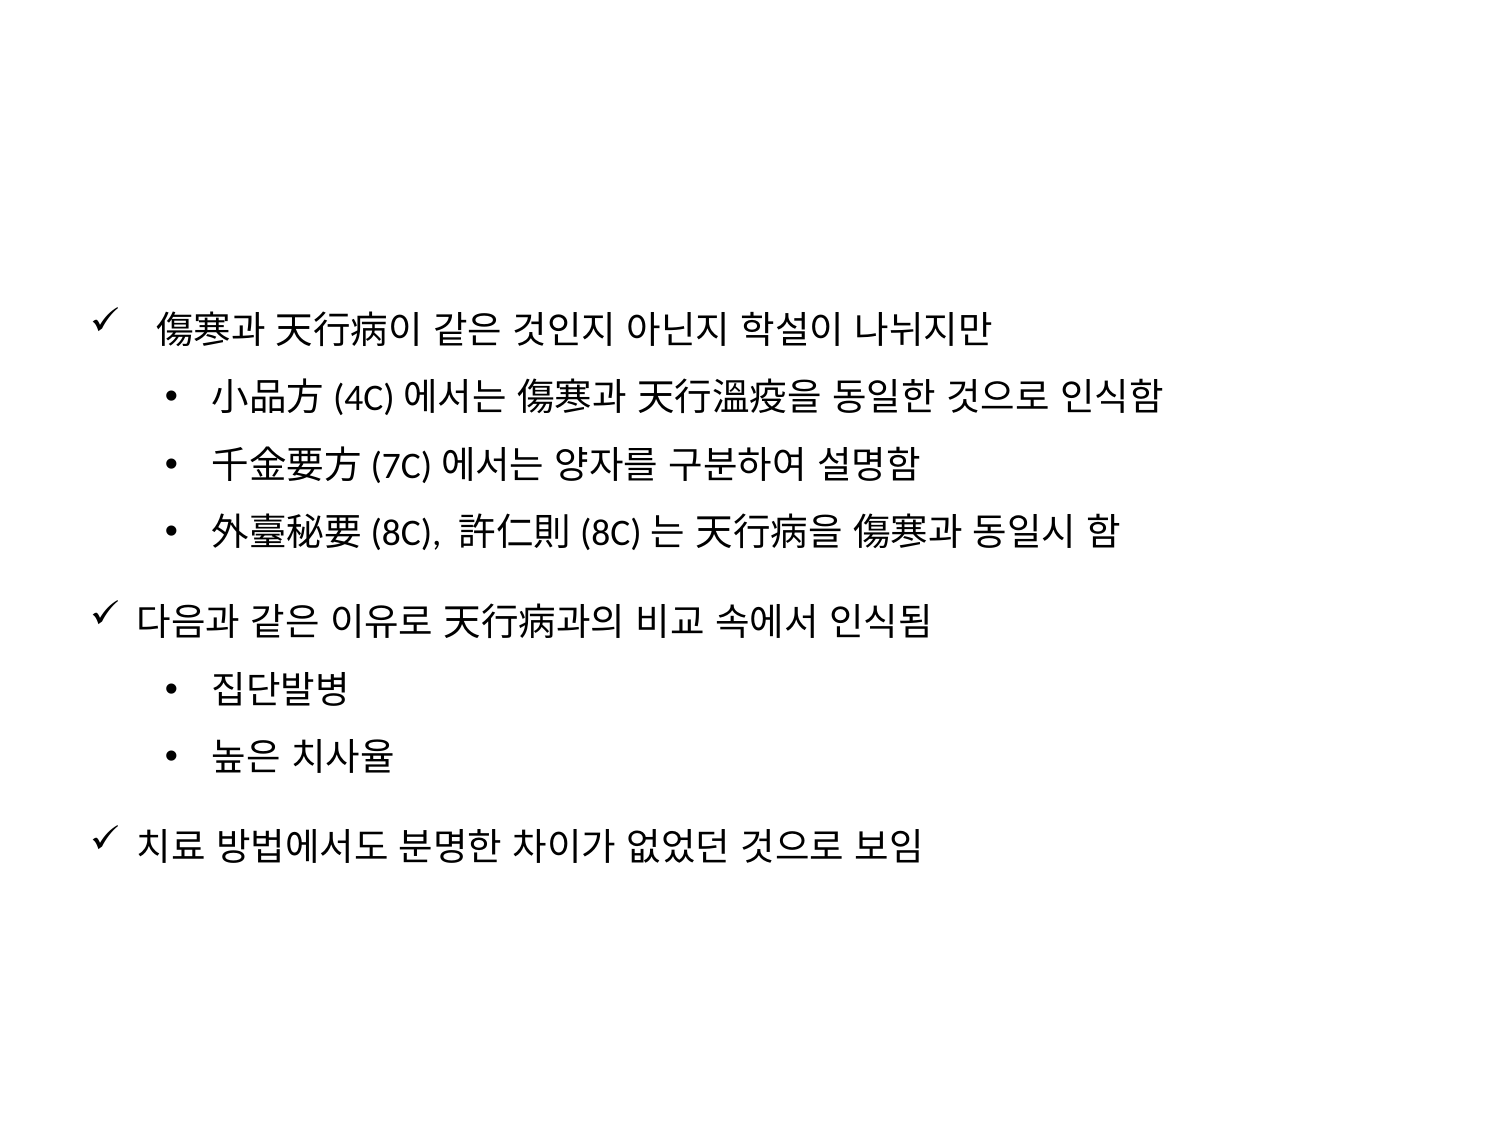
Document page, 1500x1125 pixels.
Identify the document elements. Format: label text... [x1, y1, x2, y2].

text_box 傷寒과 天行病이 같은 것인지 아닌지 학설이 나뉘지만 小品方(4C)에서는 傷寒과 天行溫疫을 동일한 것으로 인식함 千金要方(7C)에서는 양자를 구분하여 설명함 外臺秘要(8C), 許仁則(8C)는 天行病을 傷寒과 동일시 함 다음과 같은 이유로 天行病과의 비교 속에서 인식됨 집단발병 높은 치사율 치료 방법에서도 분명한 차이가 없었던 것으로 보임 [74, 275, 1425, 1052]
